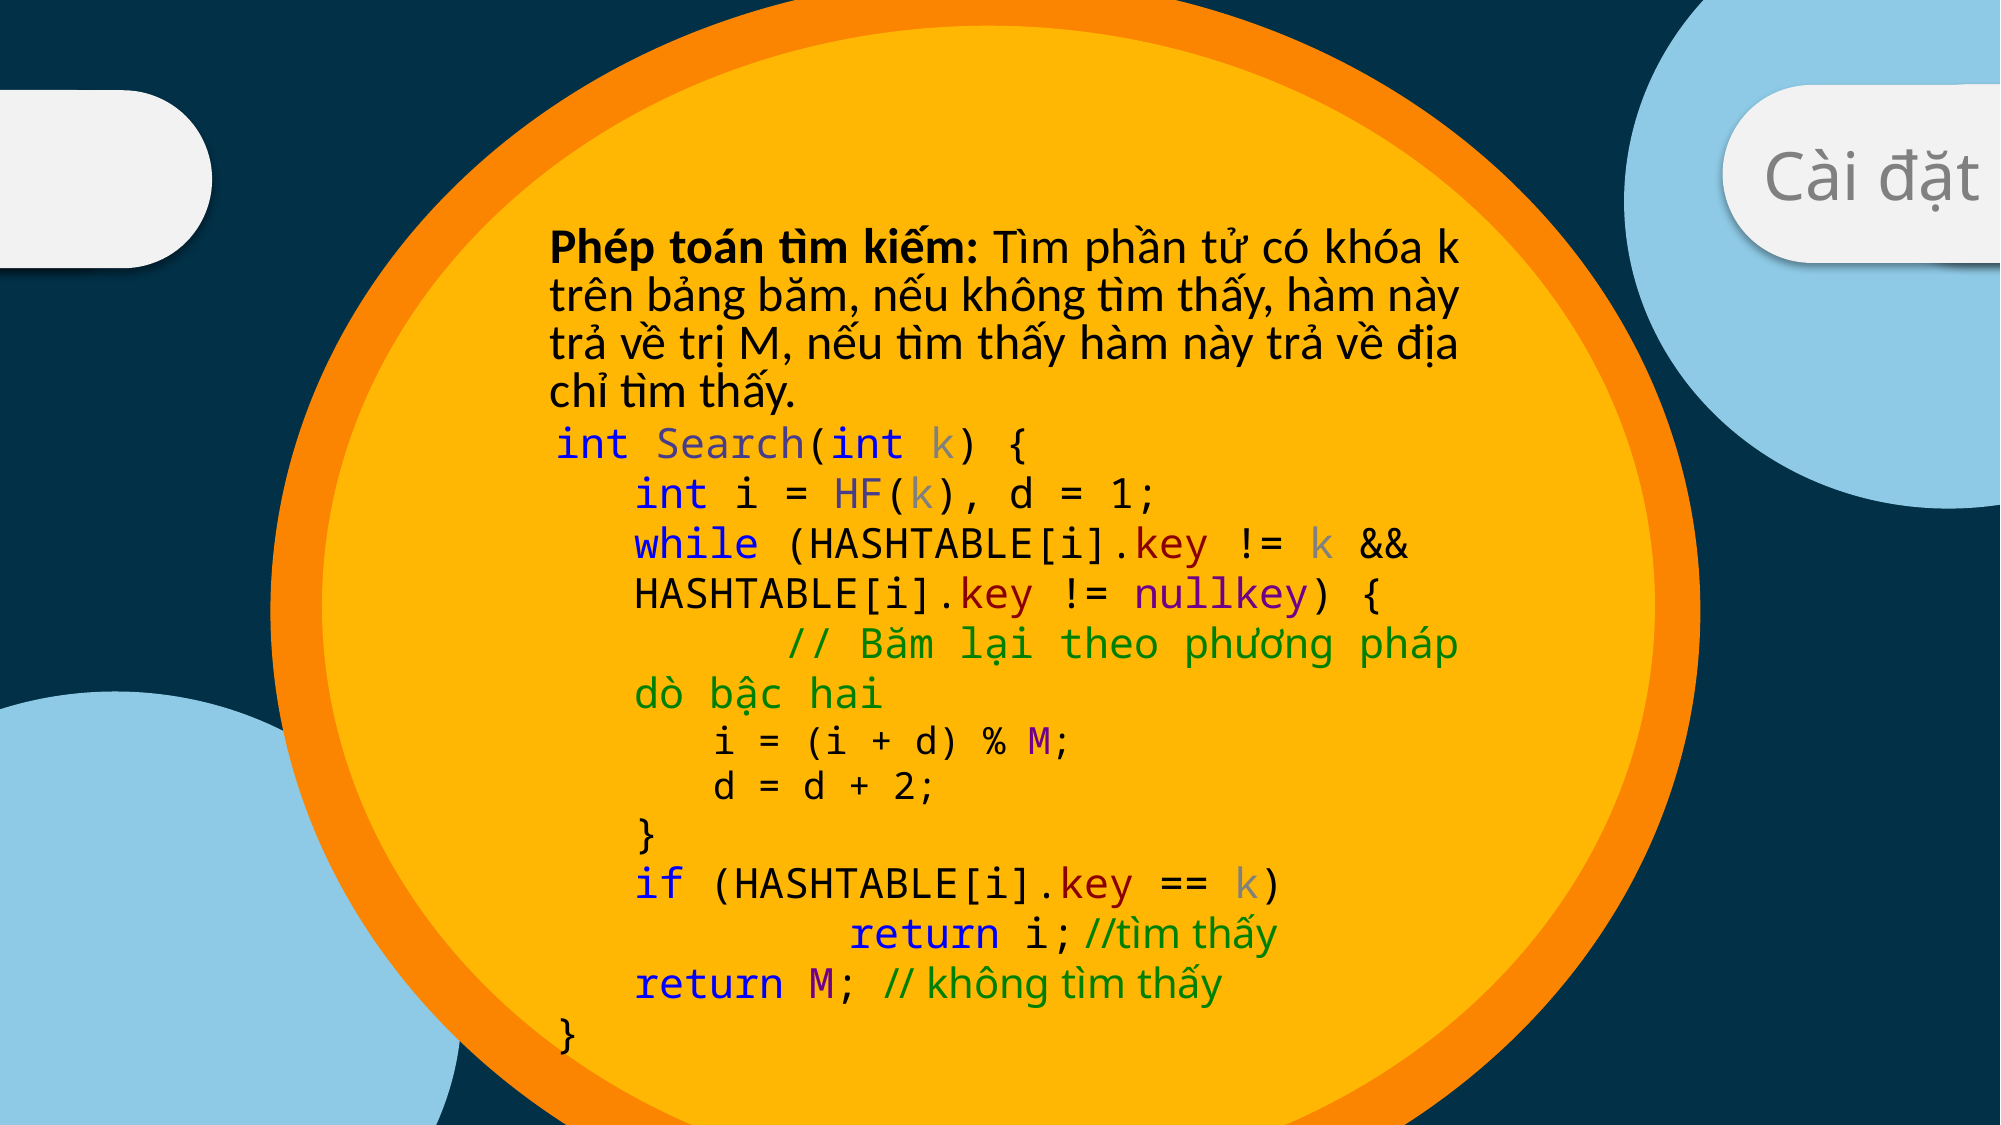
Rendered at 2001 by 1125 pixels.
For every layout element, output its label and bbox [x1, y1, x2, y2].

text_box [0, 0, 2000, 1125]
